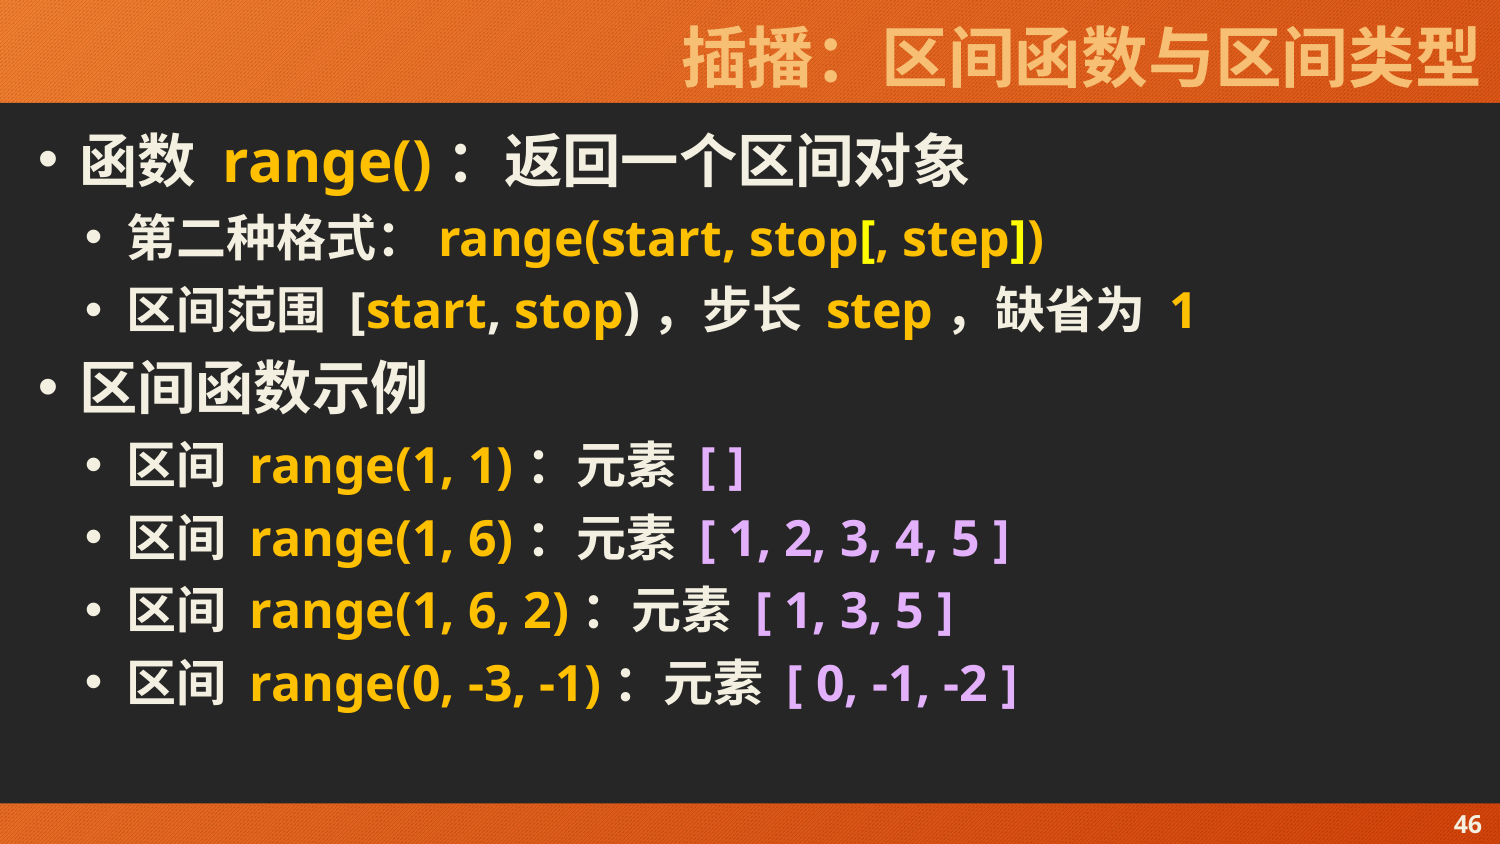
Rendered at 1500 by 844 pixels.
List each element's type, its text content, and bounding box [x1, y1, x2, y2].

list 函数 range()：返回一个区间对象 第二种格式：range(start, stop[, step]) 区间范围 [start, stop)，步长 step，缺省为 1 区间函数示例 区间 range(1, 1)：元素 [ ] 区间 range(1, 6)：元素 [ 1, 2, 3, 4, 5 ] 区间 range(1, 6, 2)：元素 [ 1, 3, 5 ] 区间 range(0, -3, -1)：元素 [ 0, -1, -2 ] [31, 118, 1491, 804]
slide_number 46 [1346, 809, 1489, 843]
title 插播：区间函数与区间类型 [12, 0, 1489, 112]
